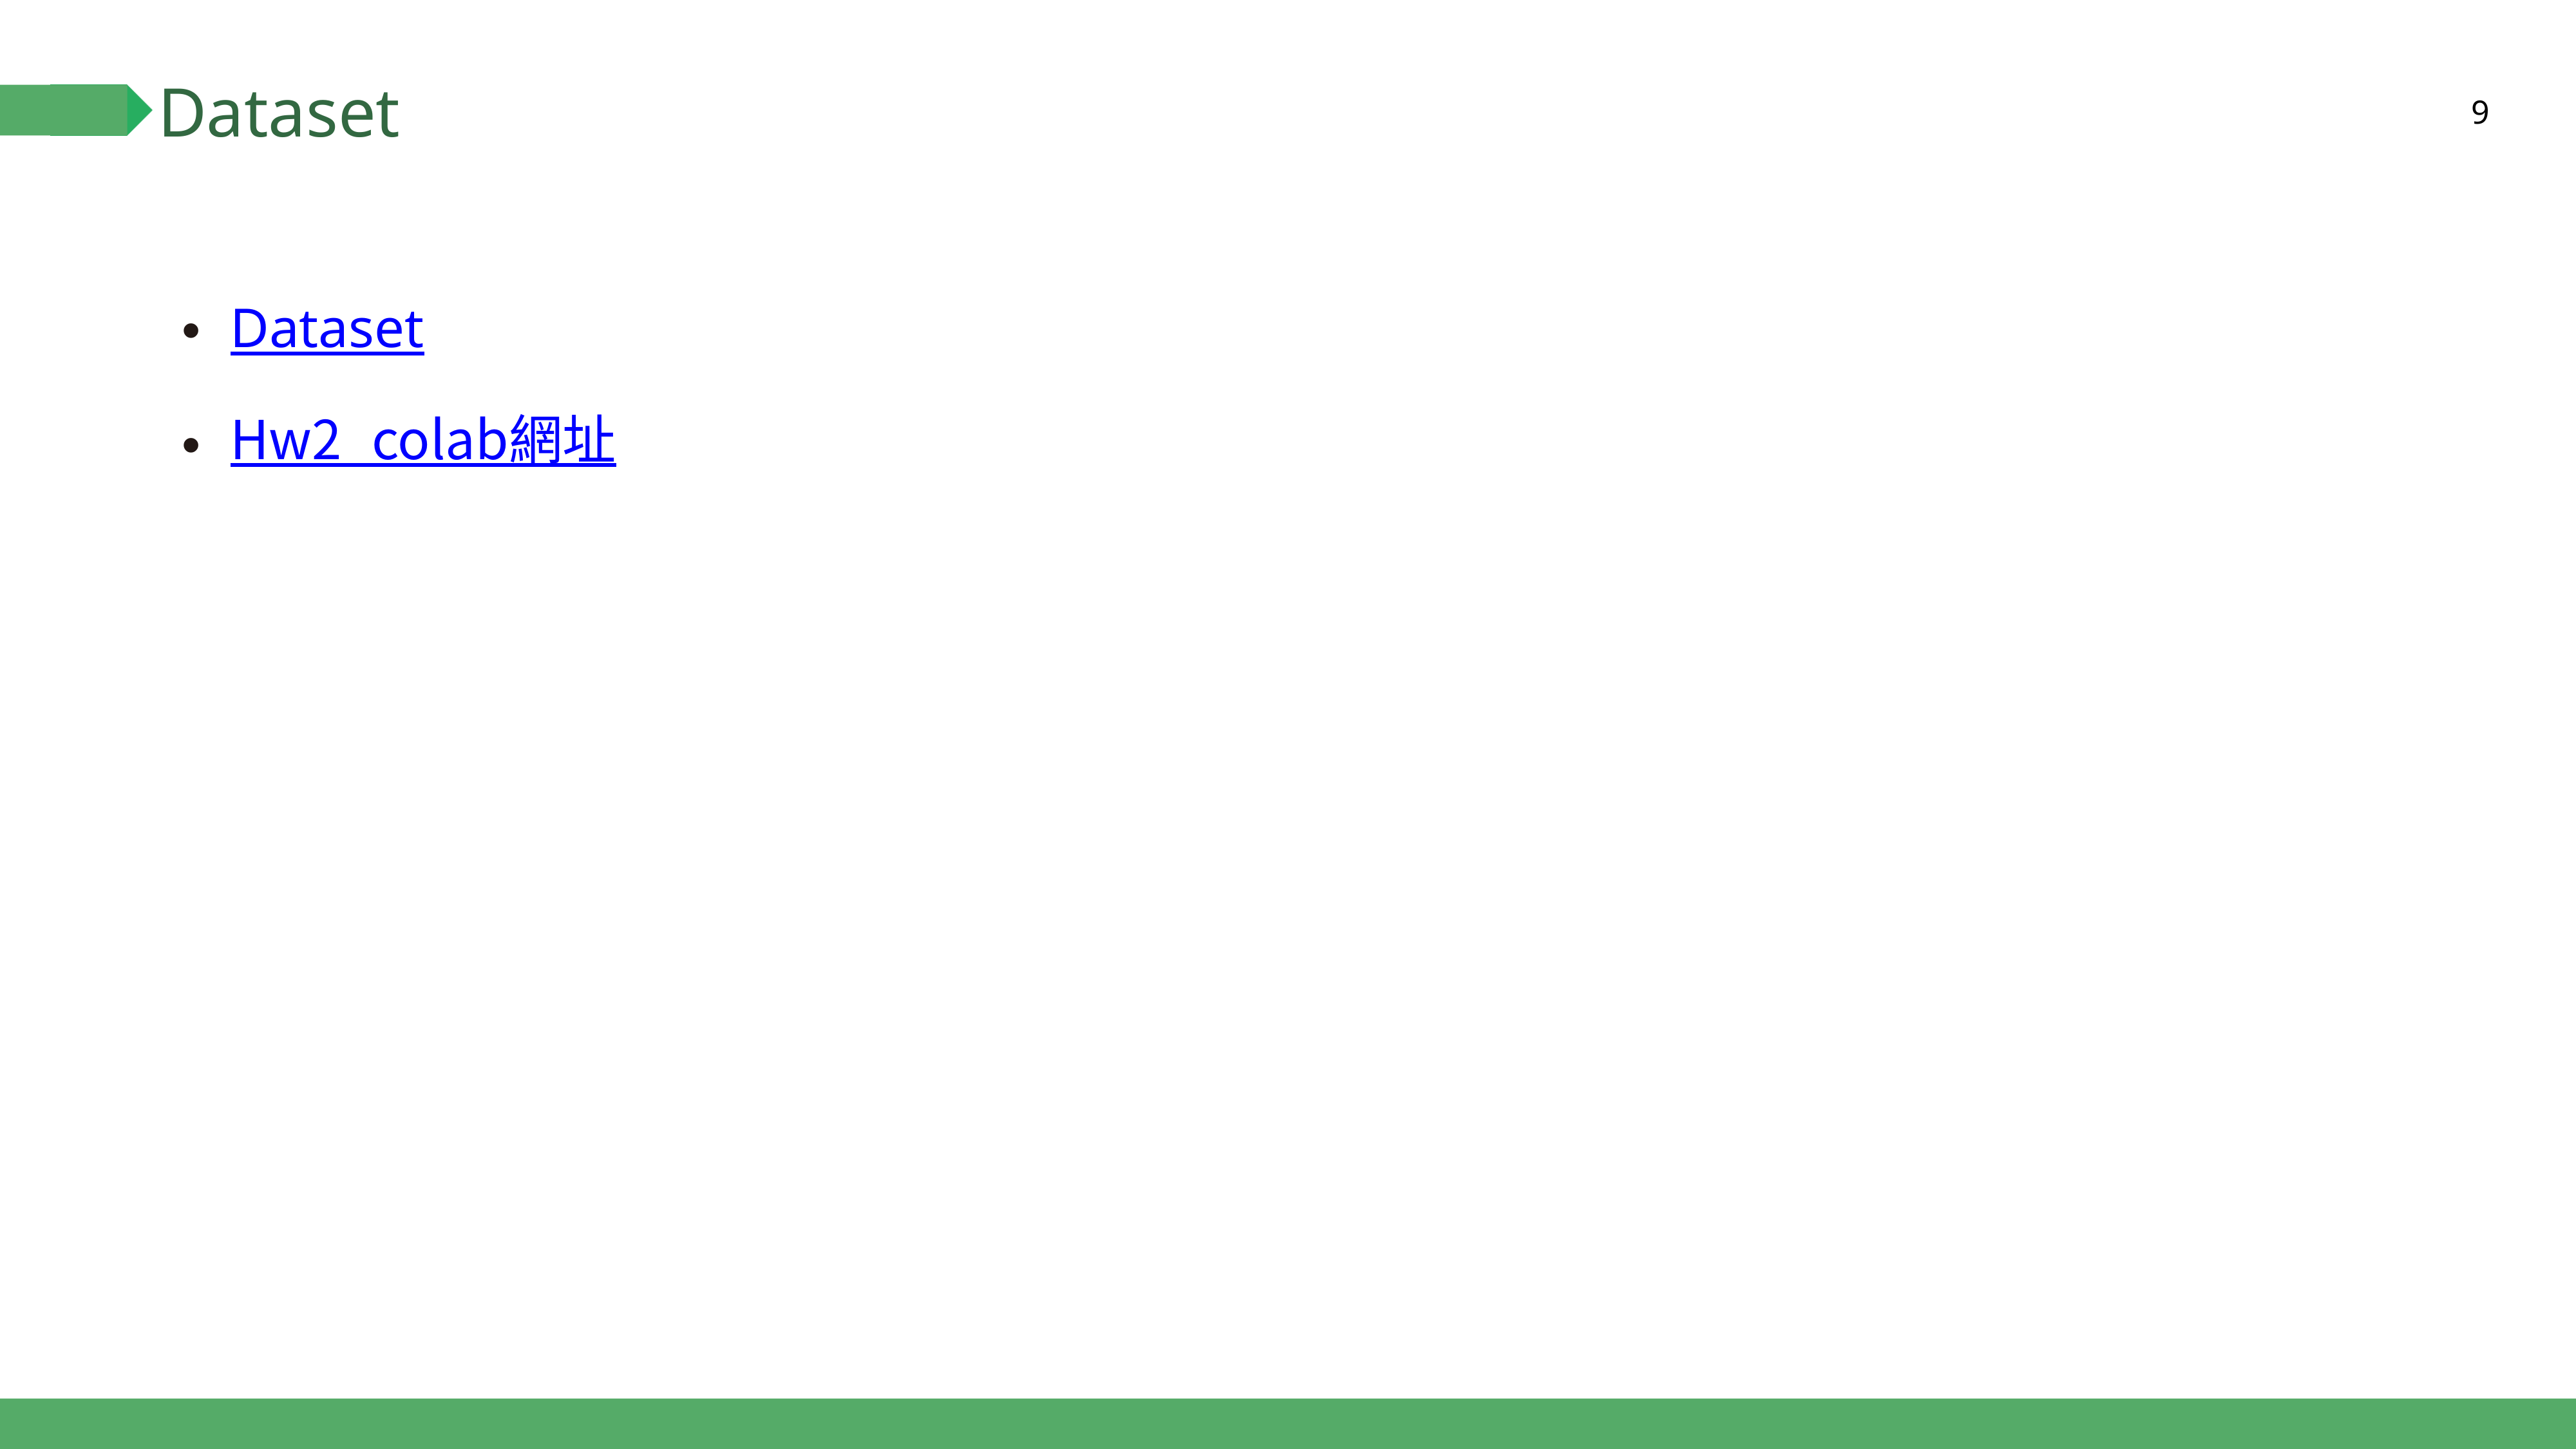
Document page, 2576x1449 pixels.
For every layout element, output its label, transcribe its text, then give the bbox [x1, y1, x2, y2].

picture [128, 84, 152, 136]
title Dataset [152, 58, 2353, 163]
list Dataset Hw2_colab網址 [152, 252, 2476, 1208]
slide_number 9 [2353, 86, 2496, 135]
